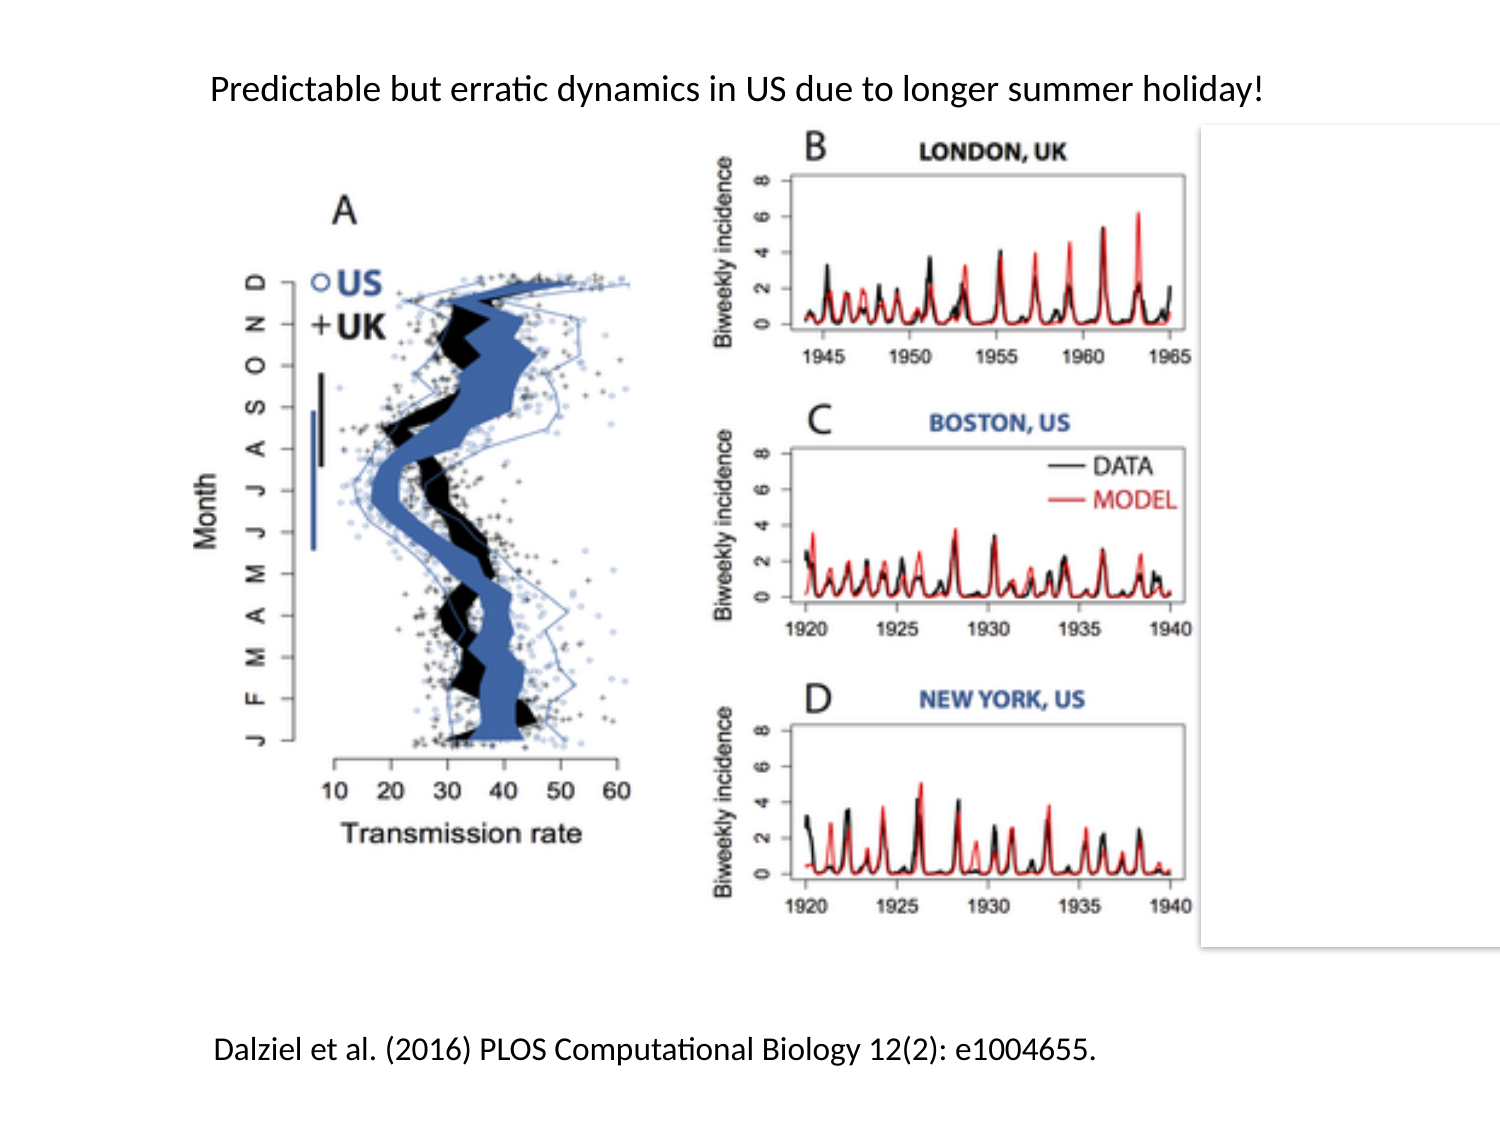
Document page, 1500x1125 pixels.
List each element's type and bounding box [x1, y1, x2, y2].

picture [192, 124, 1500, 948]
text_box [200, 1020, 1500, 1074]
text_box [195, 56, 1281, 117]
